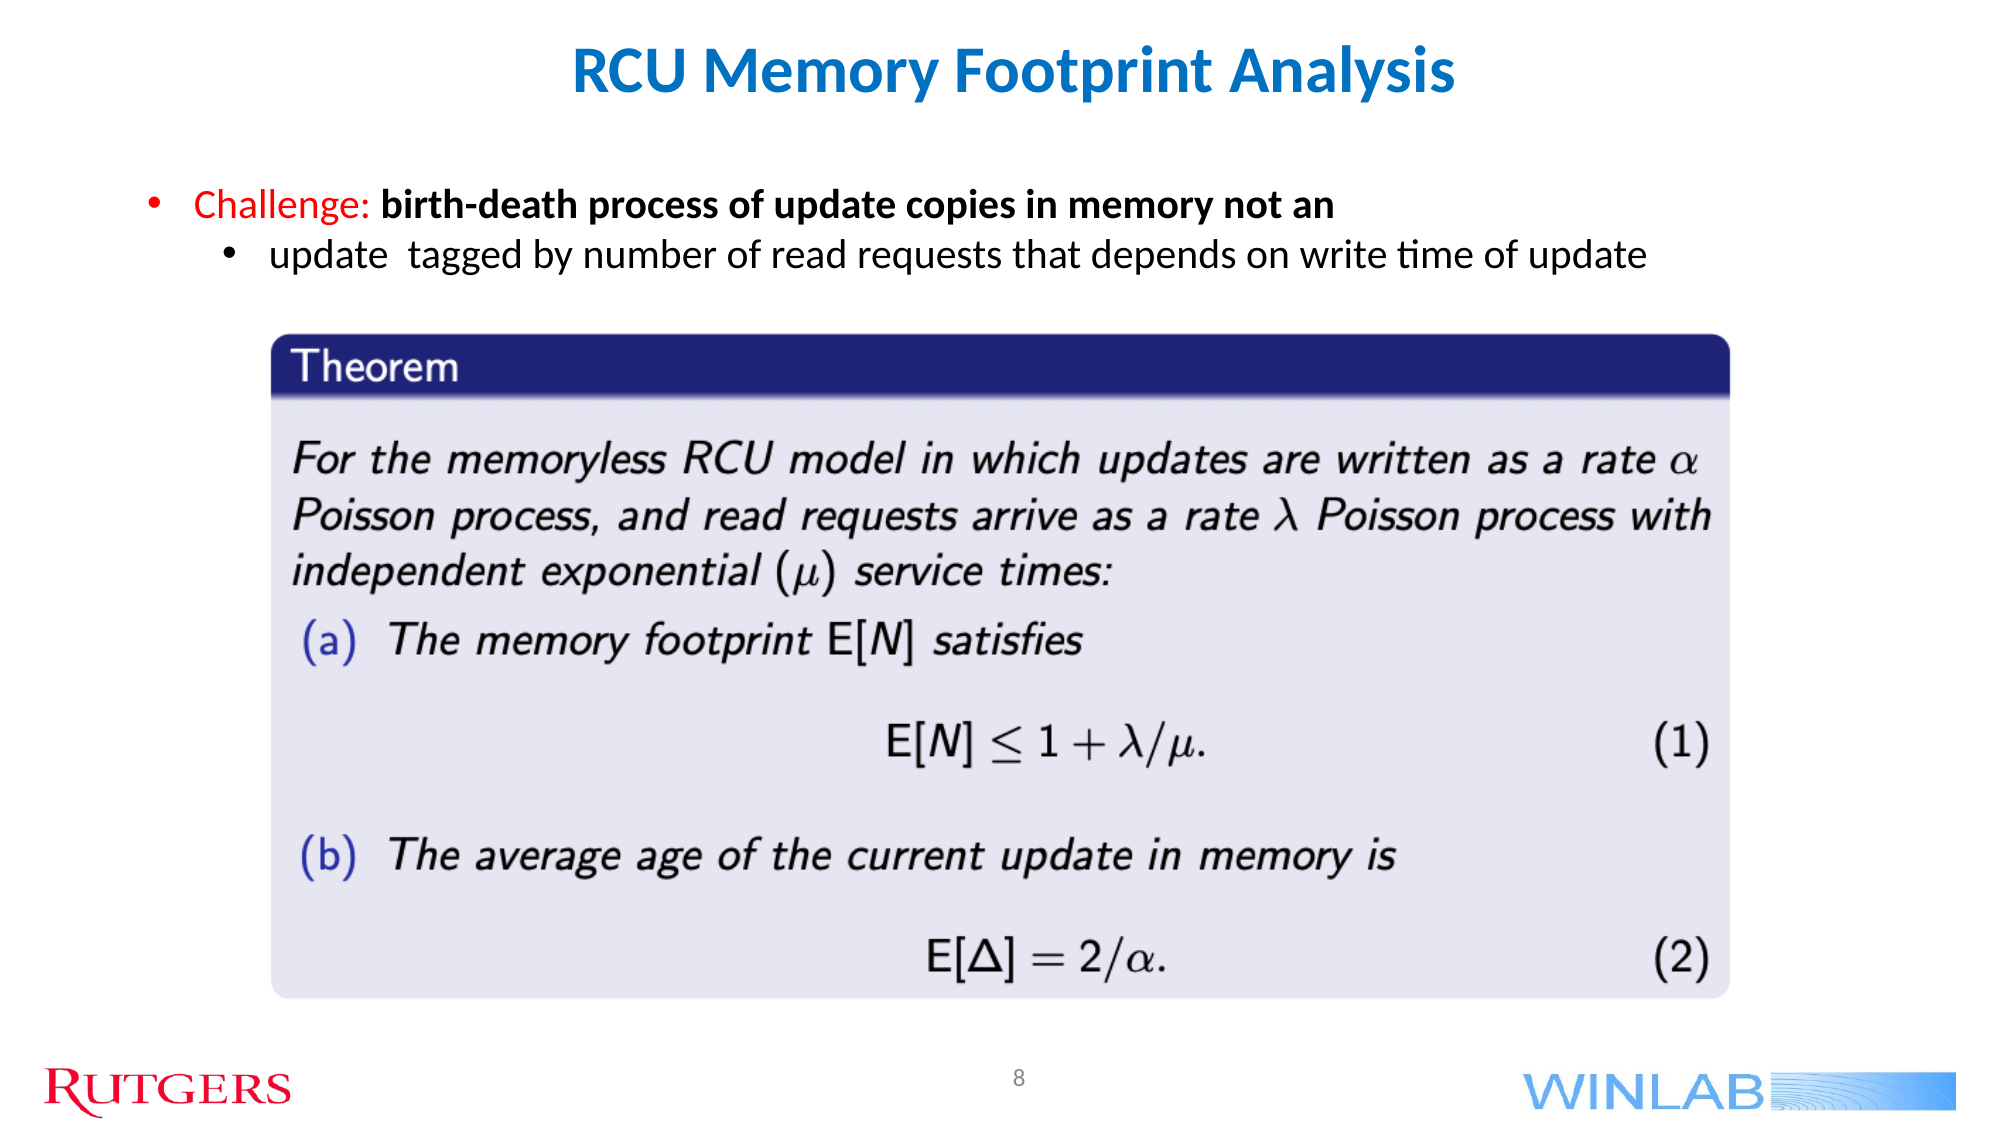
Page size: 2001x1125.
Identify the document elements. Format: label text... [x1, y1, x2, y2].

picture [37, 1062, 300, 1125]
text_box RCU Memory Footprint Analysis [557, 18, 1524, 114]
picture [1522, 1071, 1956, 1111]
slide_number 8 [959, 1046, 1041, 1107]
picture [250, 315, 1750, 1017]
